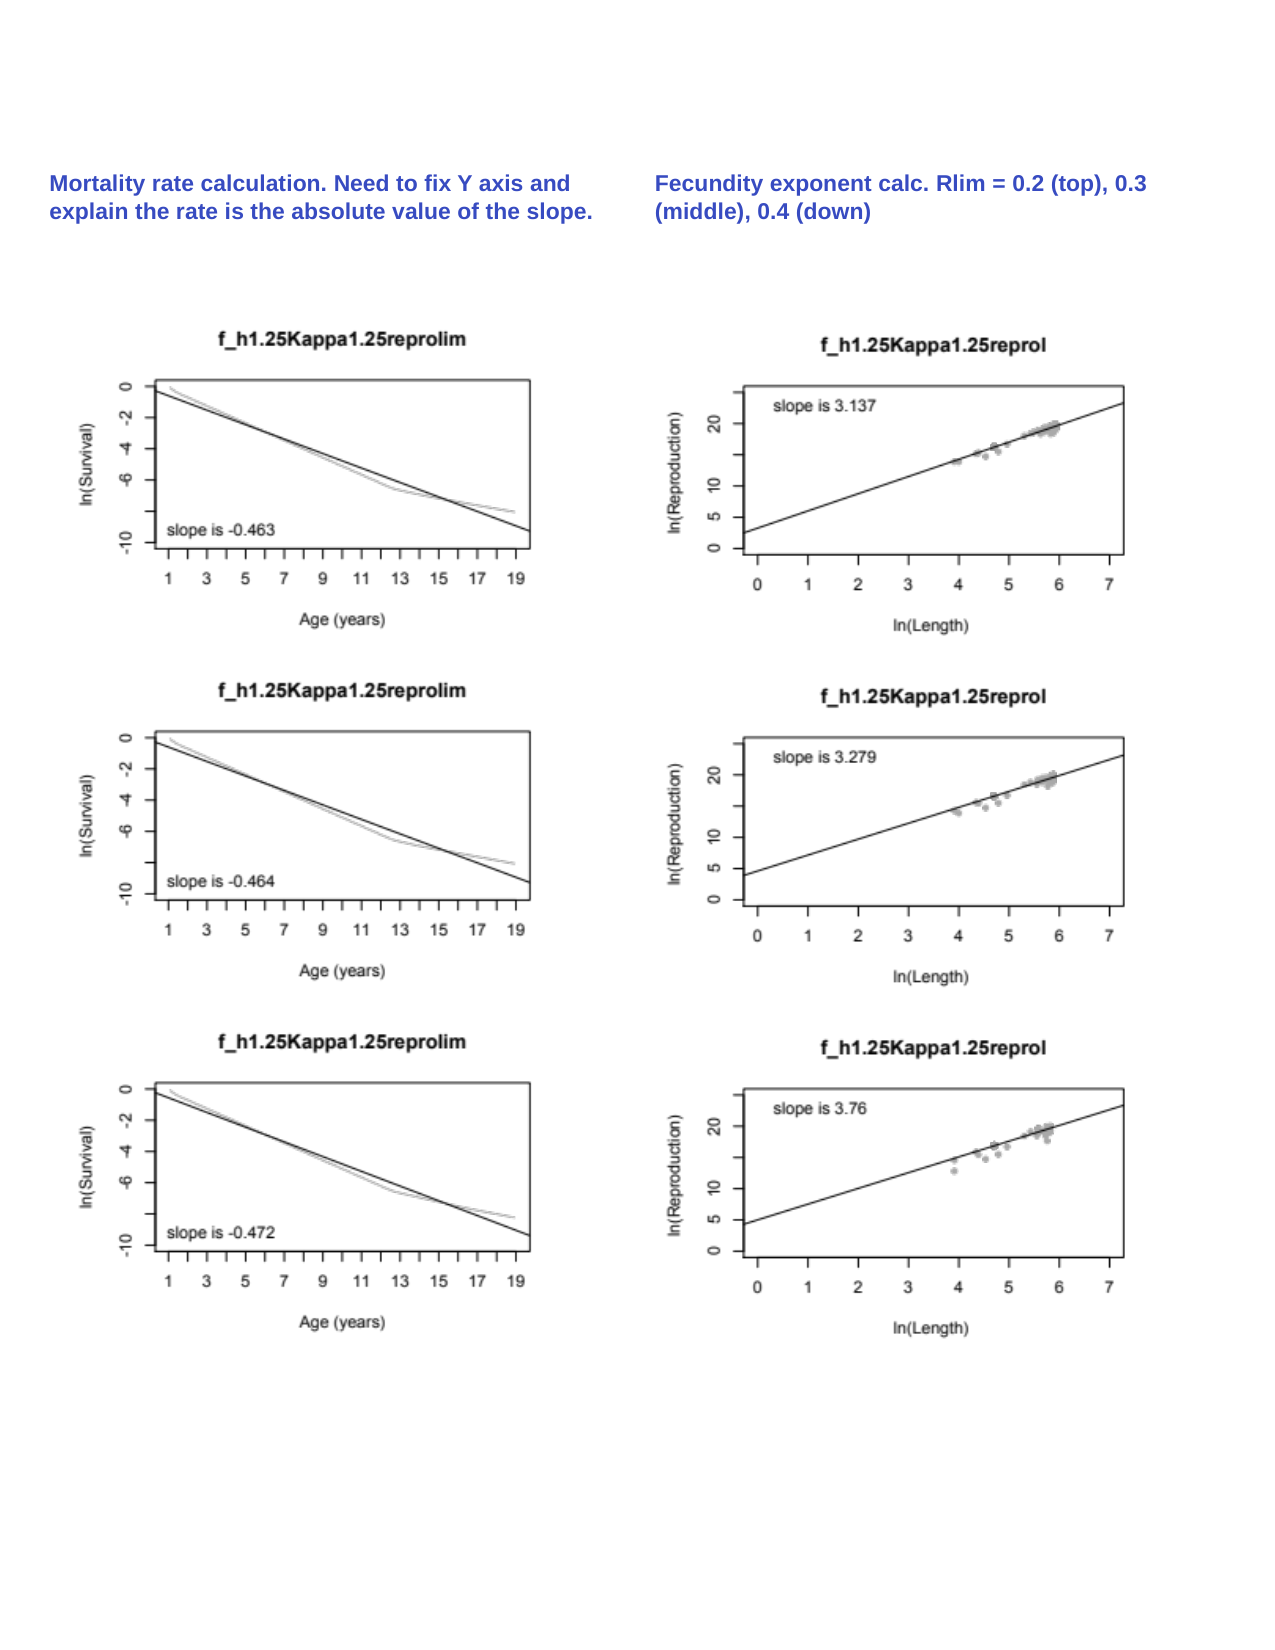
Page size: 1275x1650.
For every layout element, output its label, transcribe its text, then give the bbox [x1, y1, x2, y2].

text_box Mortality rate calculation. Need to fix Y axis and explain the rate is the absolute value of the slope. [34, 161, 635, 232]
picture [662, 305, 1163, 1356]
text_box Fecundity exponent calc. Rlim = 0.2 (top), 0.3 (middle), 0.4 (down) [640, 161, 1241, 232]
picture [74, 299, 570, 1350]
